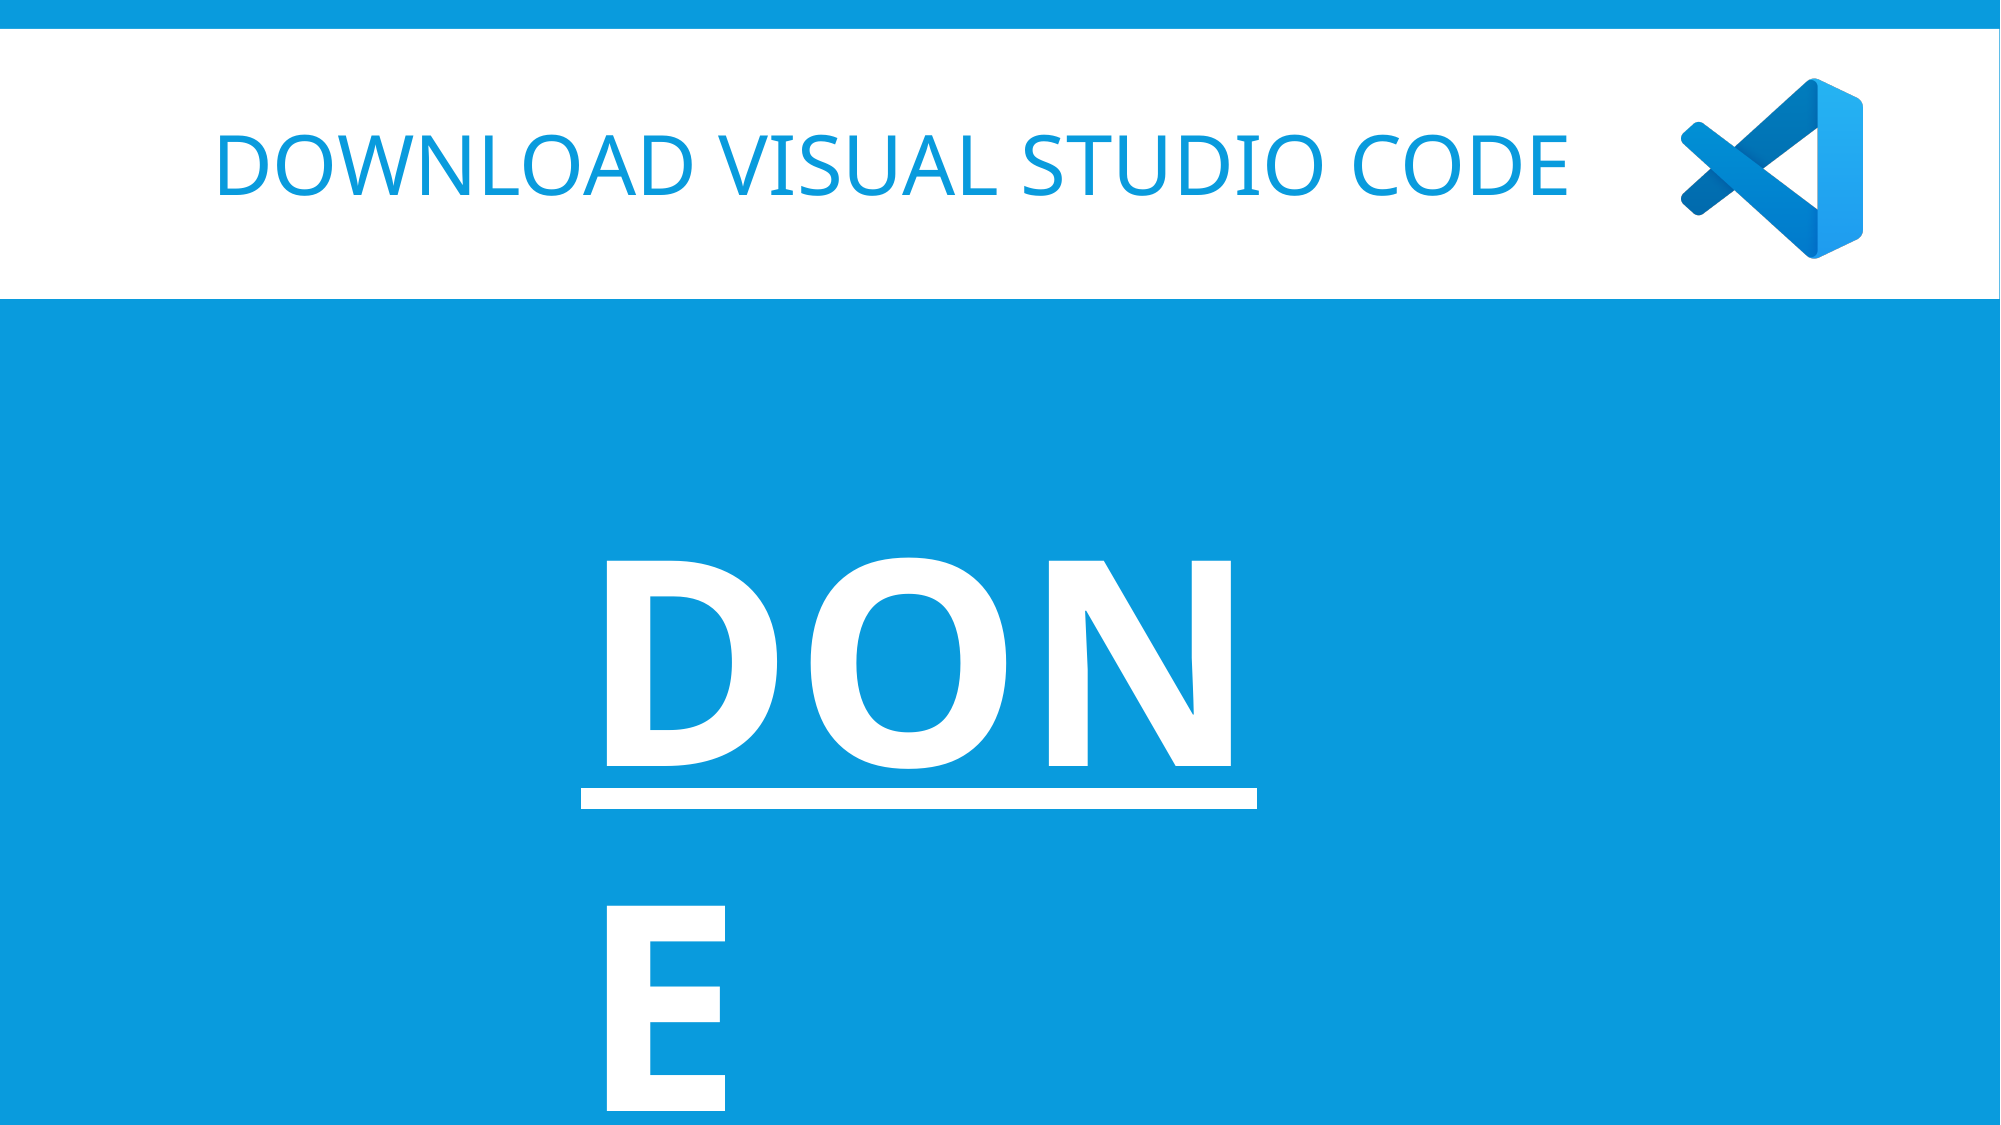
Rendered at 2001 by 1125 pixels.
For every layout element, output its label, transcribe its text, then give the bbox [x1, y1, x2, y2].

title Download Visual Studio Code [197, 46, 1803, 295]
text_box DONE [566, 471, 1388, 1125]
picture [1681, 77, 1863, 260]
